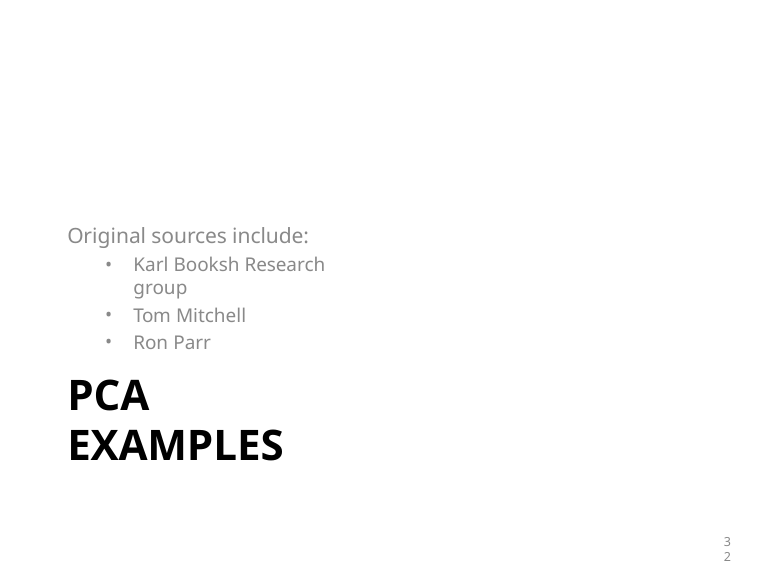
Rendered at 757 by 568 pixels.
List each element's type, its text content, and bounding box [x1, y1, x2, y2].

text_box Original sources include: Karl Booksh Research group Tom Mitchell Ron Parr [66, 216, 360, 354]
text_box 32 [722, 532, 737, 564]
text_box PCA EXAMPLES [66, 367, 348, 470]
